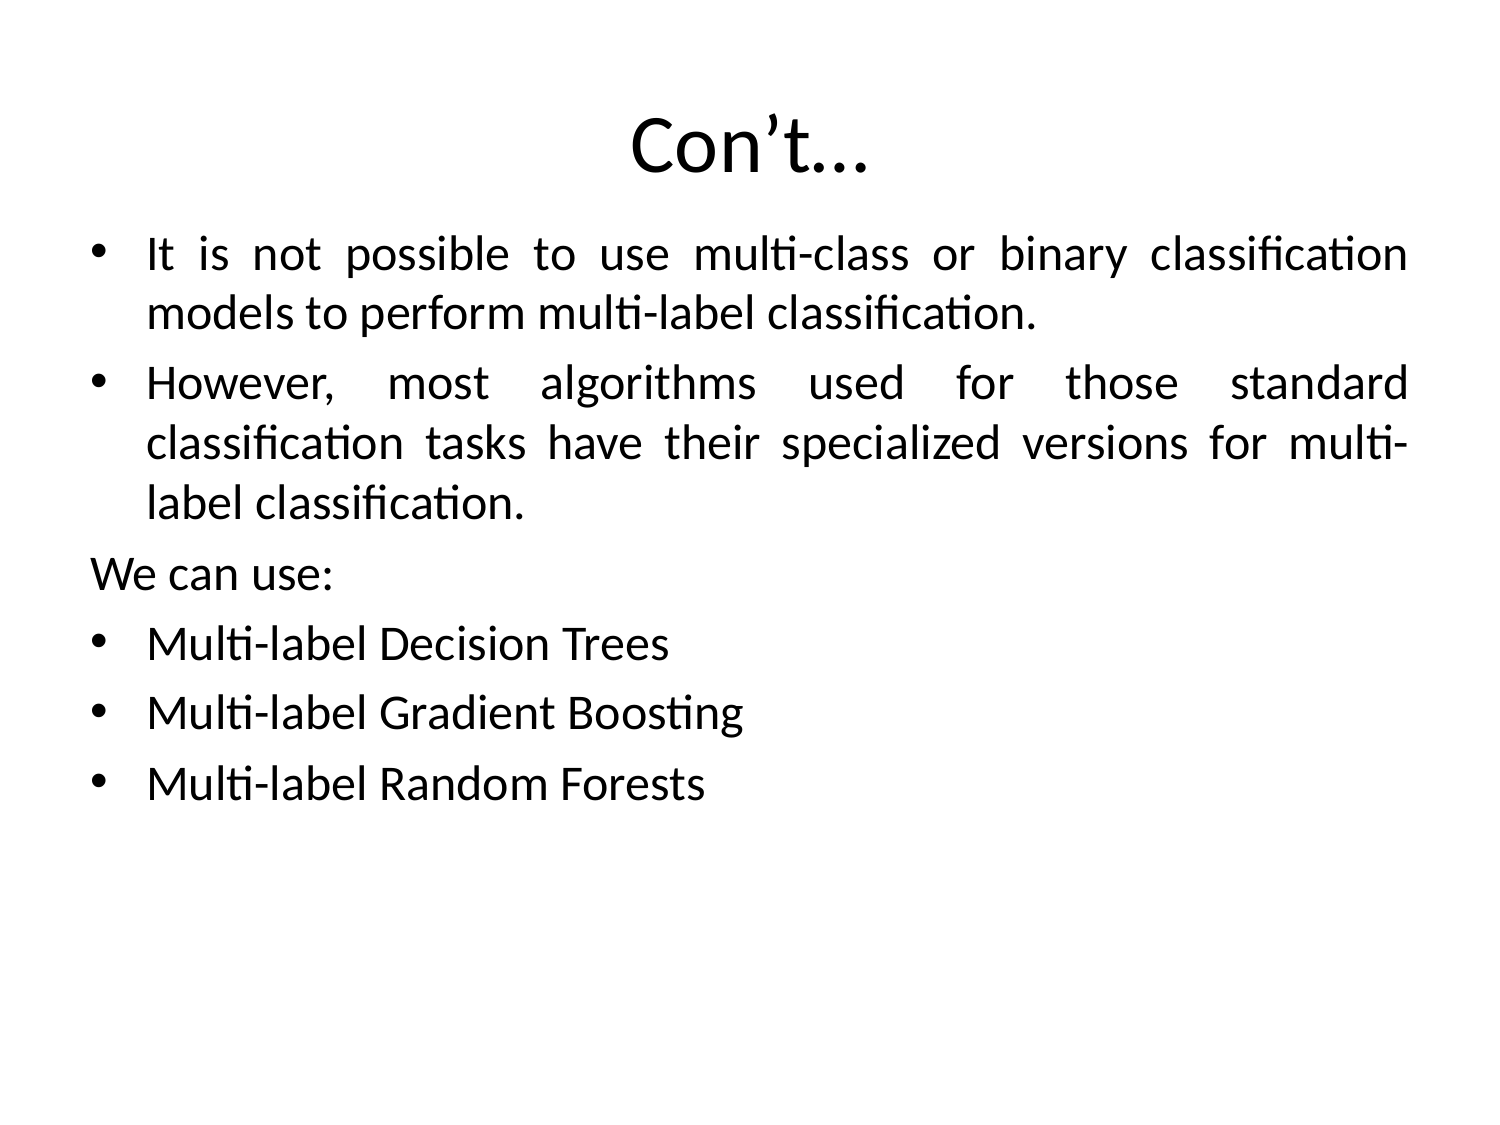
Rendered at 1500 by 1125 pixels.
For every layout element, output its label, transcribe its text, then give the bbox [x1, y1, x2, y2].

list It is not possible to use multi-class or binary classification models to perform multi-label classification. However, most algorithms used for those standard classification tasks have their specialized versions for multi-label classification. We can use: Multi-label Decision Trees Multi-label Gradient Boosting Multi-label Random Forests [75, 212, 1425, 1005]
title Con’t… [75, 45, 1425, 212]
